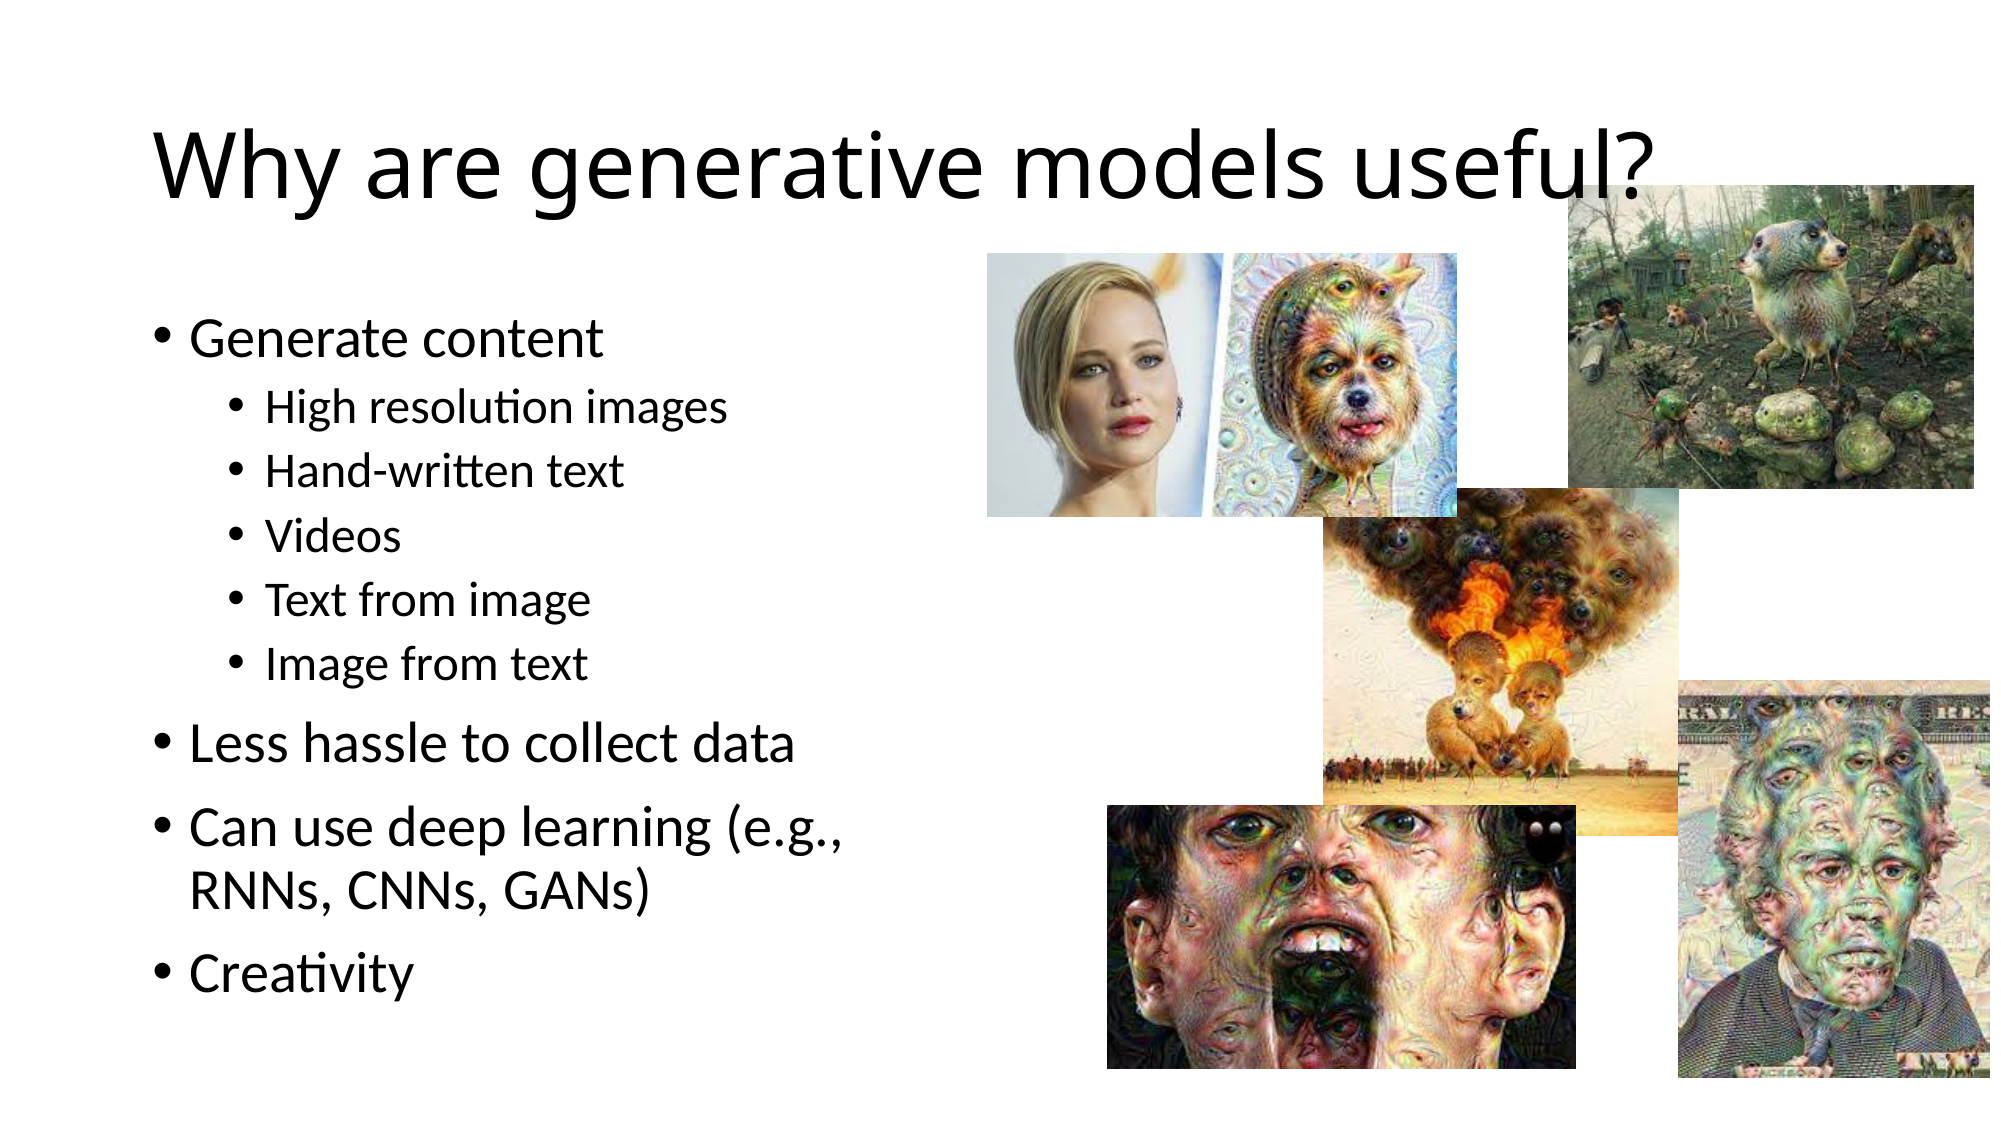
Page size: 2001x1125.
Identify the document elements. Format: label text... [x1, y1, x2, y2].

picture [987, 185, 1990, 1078]
title Why are generative models useful? [137, 59, 1863, 278]
list Generate content High resolution images Hand-written text Videos Text from image Image from text Less hassle to collect data Can use deep learning (e.g., RNNs, CNNs, GANs) Creativity [137, 299, 988, 1069]
